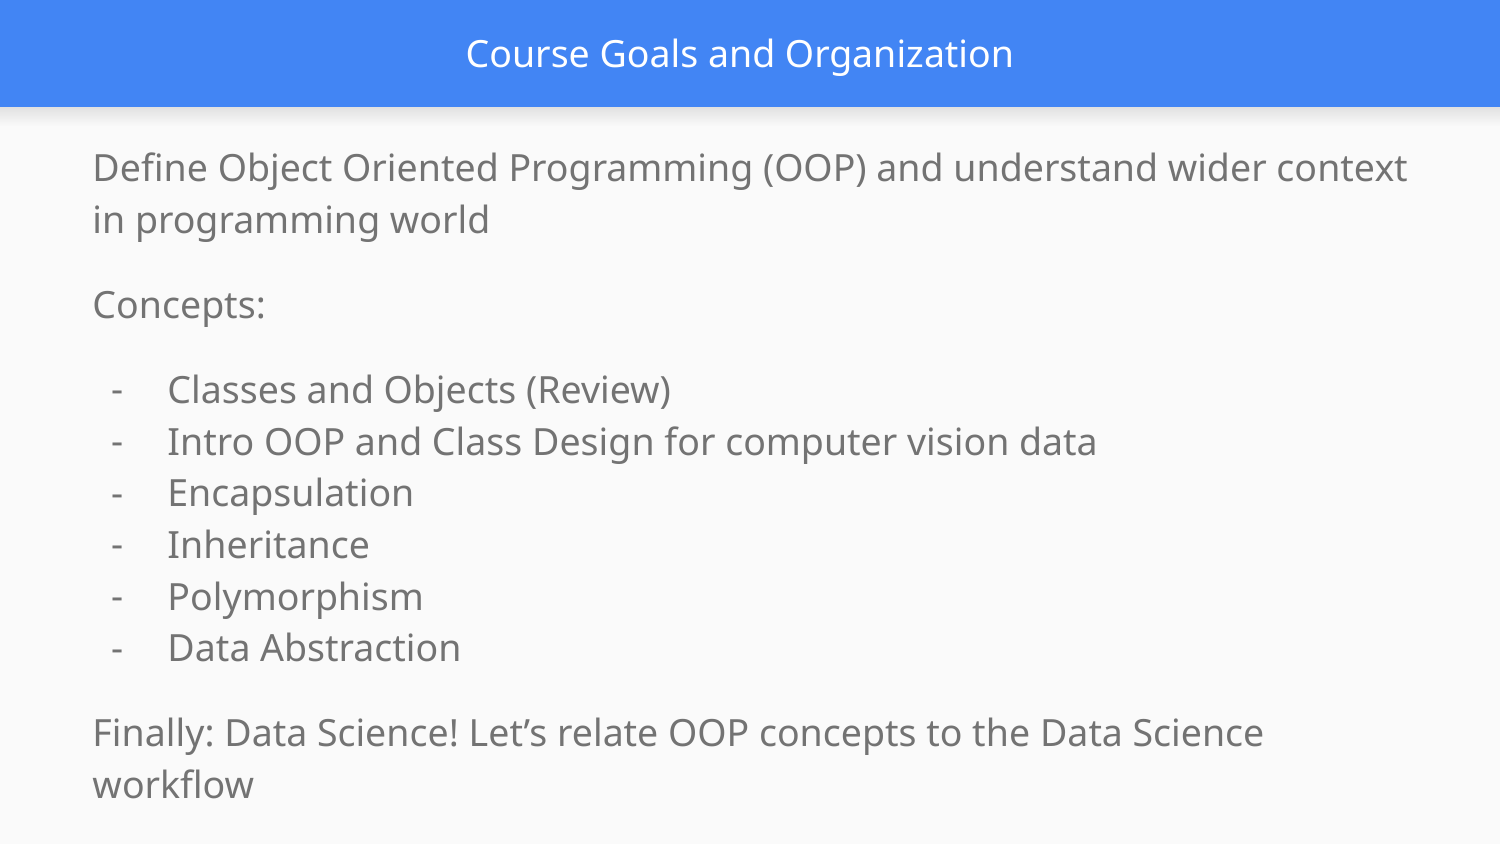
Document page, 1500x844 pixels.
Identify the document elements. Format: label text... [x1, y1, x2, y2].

title Course Goals and Organization [16, 2, 1464, 102]
list Define Object Oriented Programming (OOP) and understand wider context in programming world Concepts: Classes and Objects (Review) Intro OOP and Class Design for computer vision data Encapsulation Inheritance Polymorphism Data Abstraction Finally: Data Science! Let’s relate OOP concepts to the Data Science workflow [77, 122, 1427, 760]
